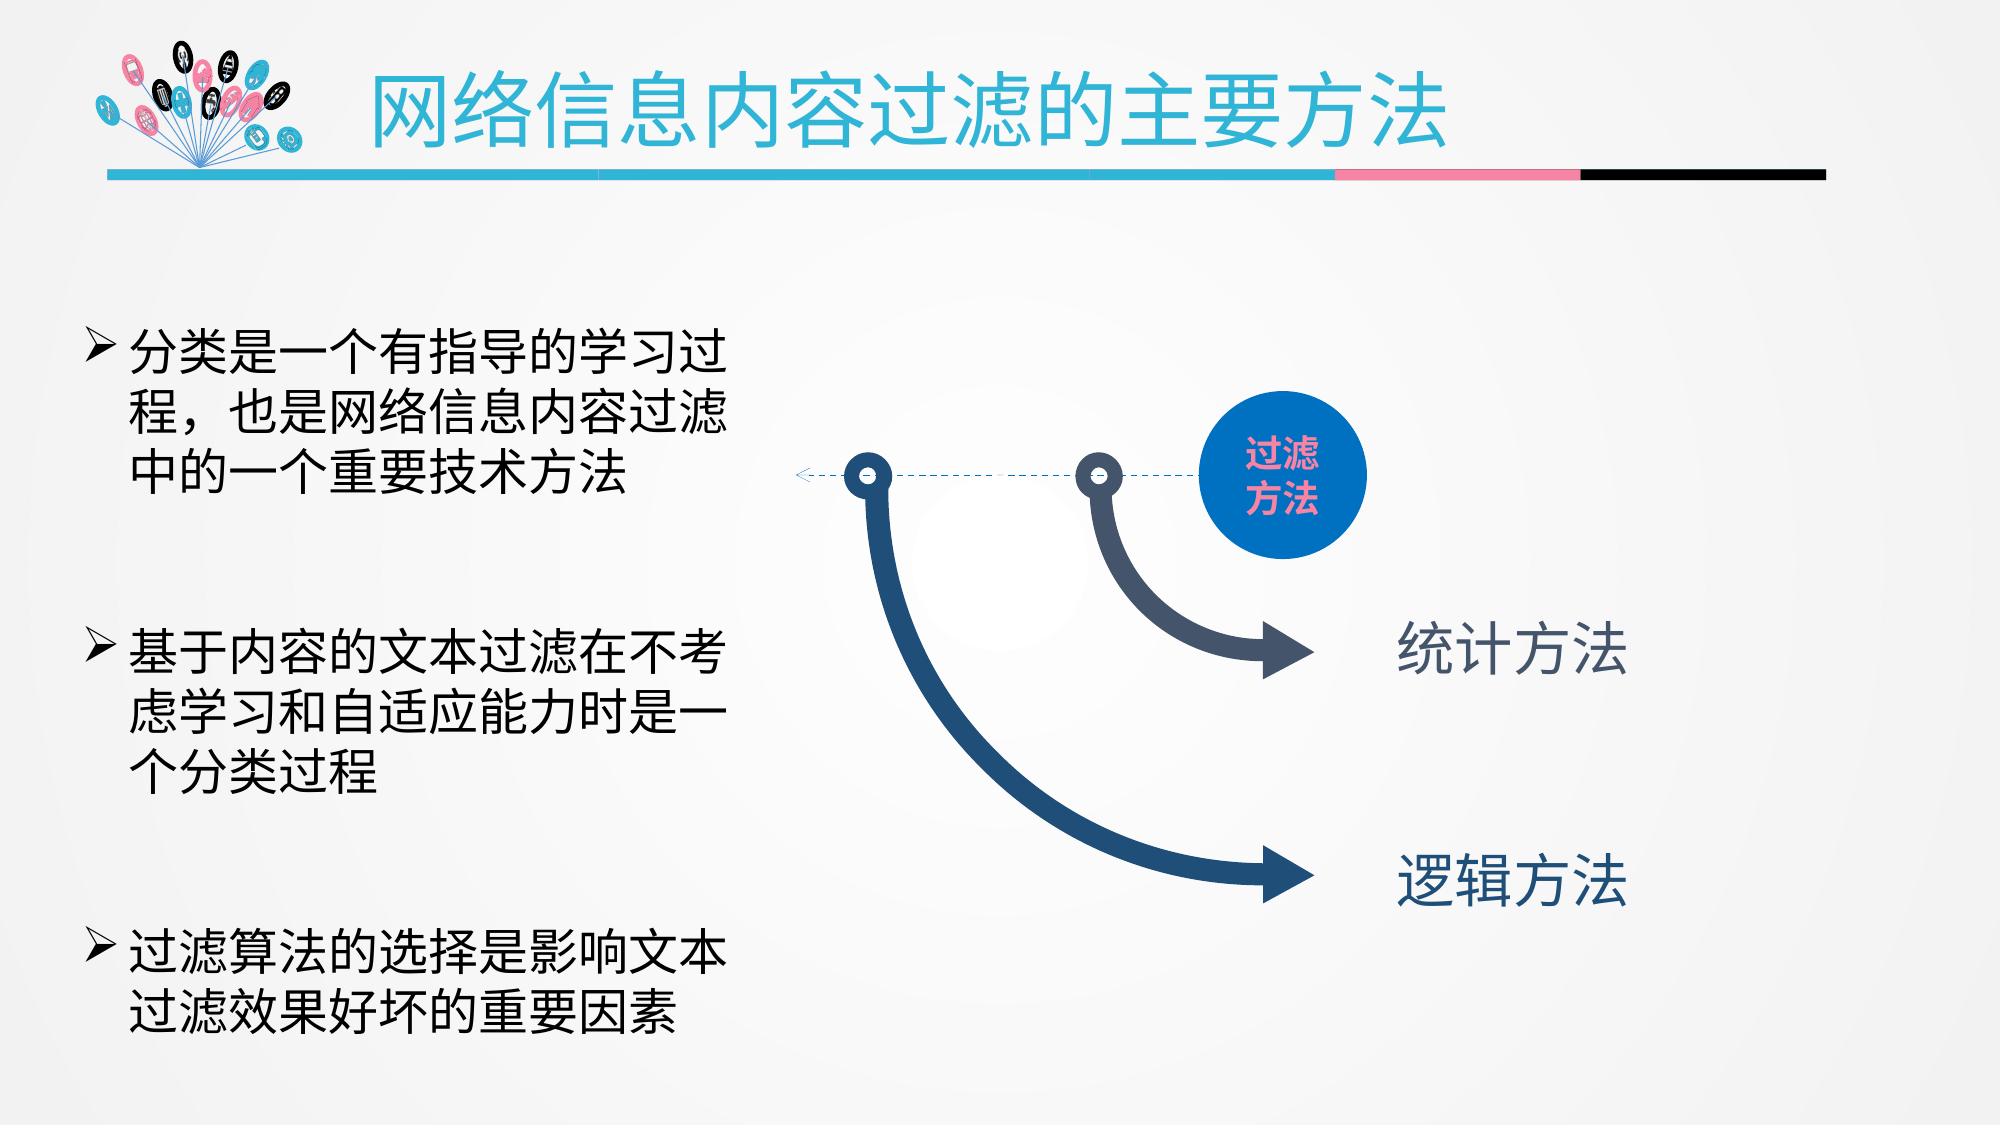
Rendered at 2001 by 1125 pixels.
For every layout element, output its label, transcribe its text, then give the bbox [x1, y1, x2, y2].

text_box [842, 451, 894, 501]
text_box 统计方法 [1381, 604, 1681, 690]
text_box 网络信息内容过滤的主要方法 [353, 51, 1466, 166]
text_box [1088, 497, 1317, 682]
text_box 分类是一个有指导的学习过程，也是网络信息内容过滤中的一个重要技术方法 基于内容的文本过滤在不考虑学习和自适应能力时是一个分类过程 过滤算法的选择是影响文本过滤效果好坏的重要因素 [66, 312, 771, 1048]
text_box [107, 169, 1827, 181]
text_box [864, 490, 1317, 906]
text_box [795, 467, 815, 483]
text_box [99, 42, 300, 168]
text_box 过滤方法 [1197, 390, 1368, 561]
text_box [1074, 451, 1124, 501]
text_box 逻辑方法 [1381, 836, 1681, 922]
